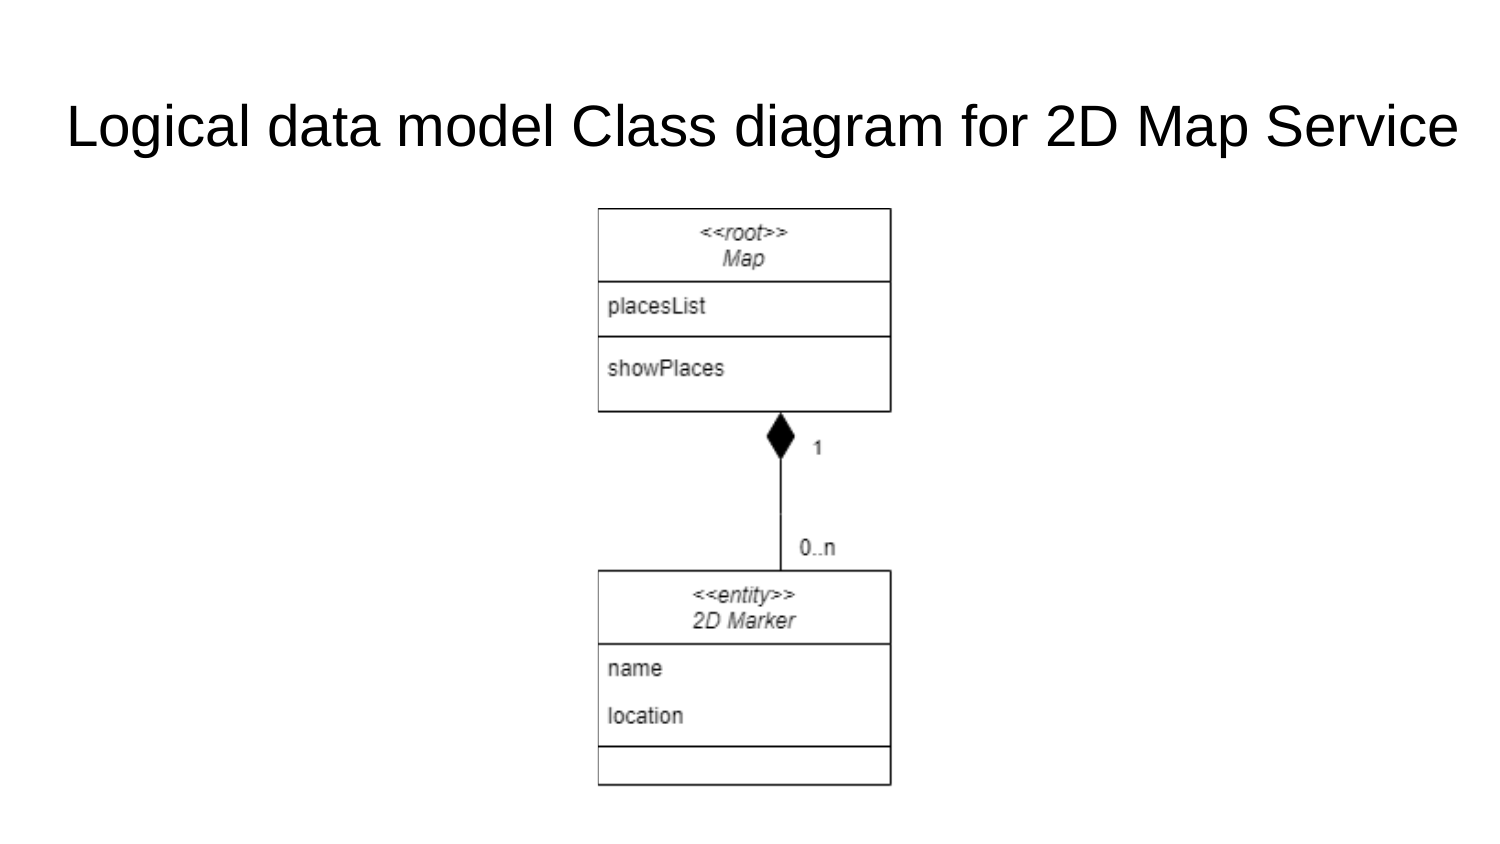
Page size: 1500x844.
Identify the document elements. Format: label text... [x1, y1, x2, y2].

title Logical data model Class diagram for 2D Map Service [51, 72, 1494, 167]
picture [597, 207, 903, 812]
